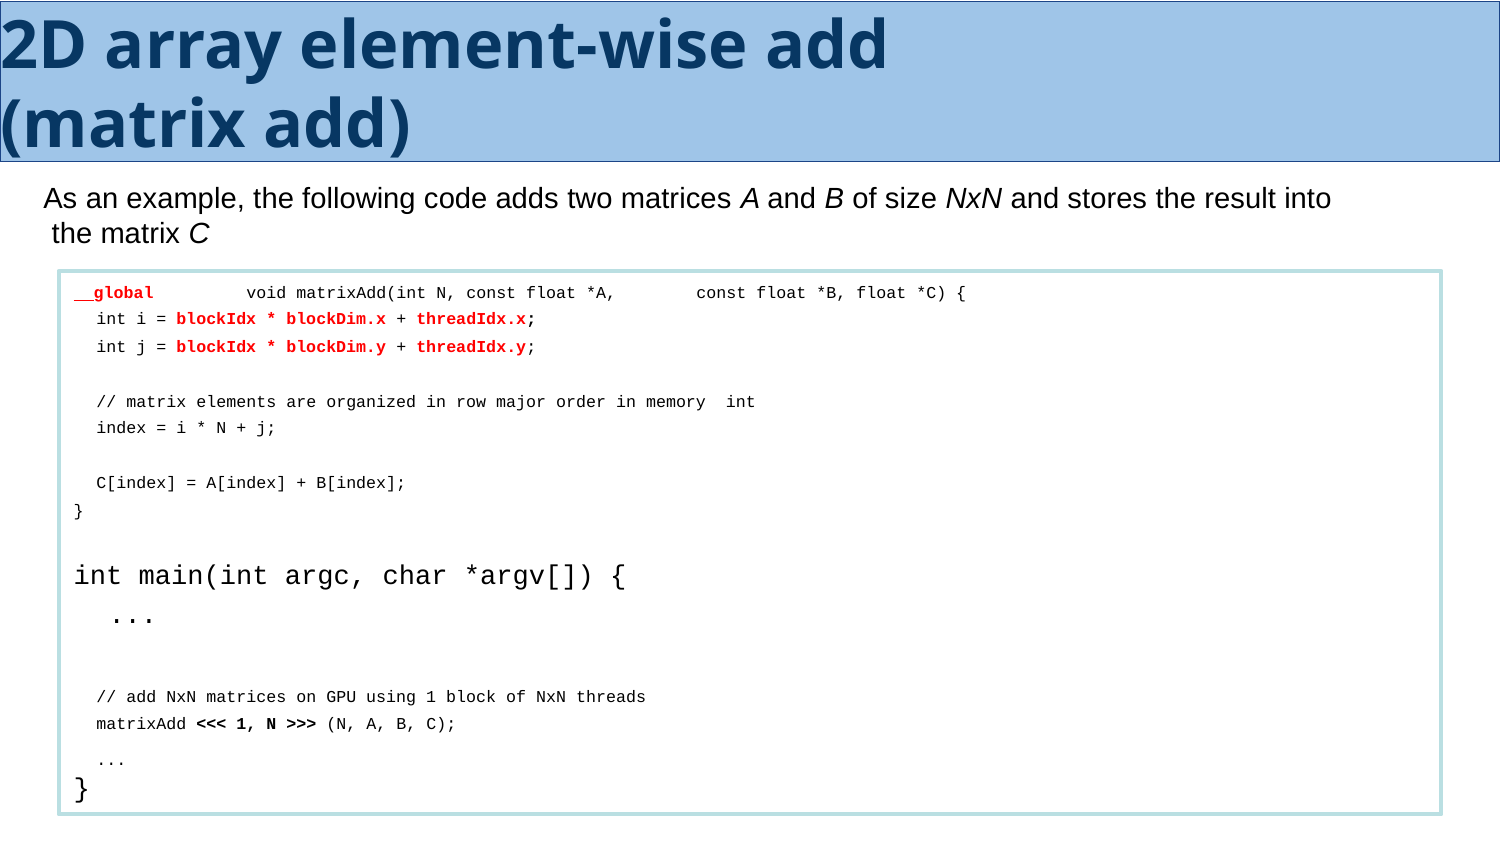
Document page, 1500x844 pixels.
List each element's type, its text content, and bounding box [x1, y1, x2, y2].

title 2D array element-wise add (matrix add) [0, 1, 1500, 162]
text_box global void matrixAdd(int N, const float *A, const float *B, float *C) { int i = blockIdx * blockDim.x + threadIdx.x; int j = blockIdx * blockDim.y + threadIdx.y; // matrix elements are organized in row major order in memory int index = i * N + j; C[index] = A[index] + B[index]; } int main(int argc, char *argv[]) { ... // add NxN matrices on GPU using 1 block of NxN threads matrixAdd <<< 1, N >>> (N, A, B, C); ... } [71, 274, 978, 803]
text_box As an example, the following code adds two matrices A and B of size NxN and stores the result into the matrix C [43, 177, 1470, 250]
text_box [58, 270, 1442, 815]
